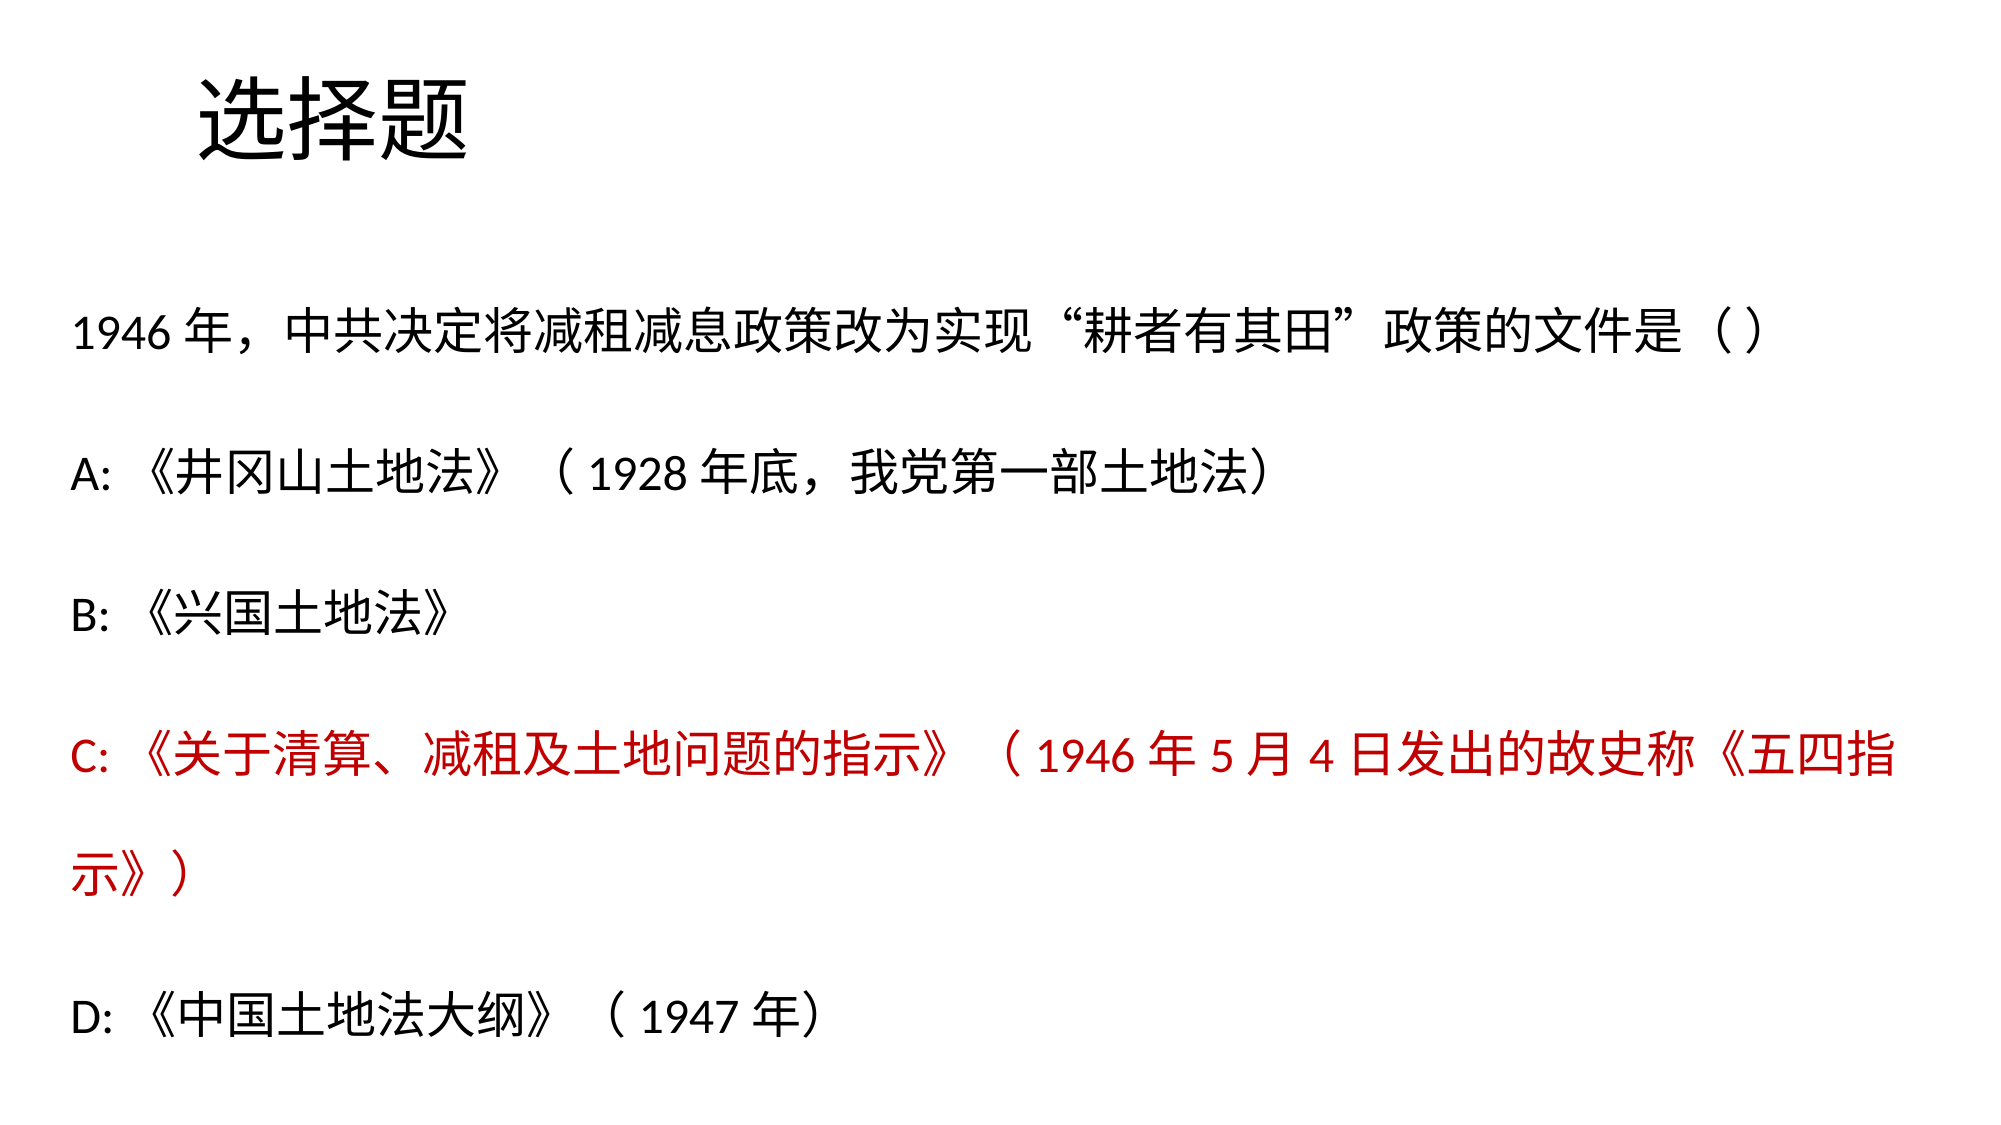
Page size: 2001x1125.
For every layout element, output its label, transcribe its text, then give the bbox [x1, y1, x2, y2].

title 选择题 [137, 14, 1863, 232]
list 1946年，中共决定将减租减息政策改为实现“耕者有其田”政策的文件是（ ） A:《井冈山土地法》（1928年底，我党第一部土地法） B:《兴国土地法》 C:《关于清算、减租及土地问题的指示》（1946年5月4日发出的故史称《五四指示》） D:《中国土地法大纲》（1947年） [55, 232, 2000, 1079]
